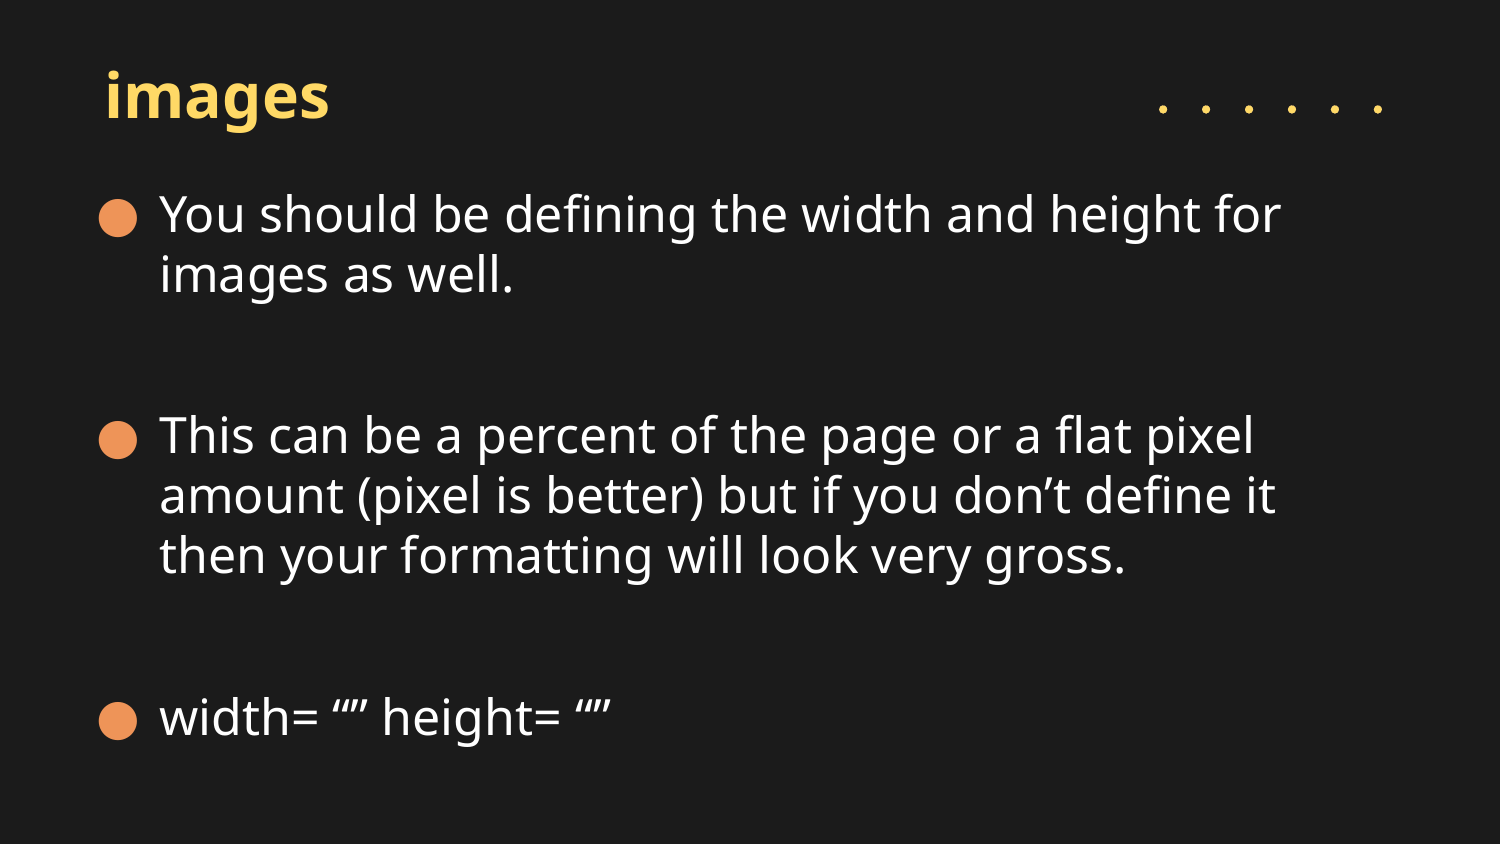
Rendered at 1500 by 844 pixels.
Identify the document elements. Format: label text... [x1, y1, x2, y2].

list You should be defining the width and height for images as well. This can be a percent of the page or a flat pixel amount (pixel is better) but if you don’t define it then your formatting will look very gross. width= “” height= “” [69, 167, 1388, 765]
title images [89, 41, 877, 136]
